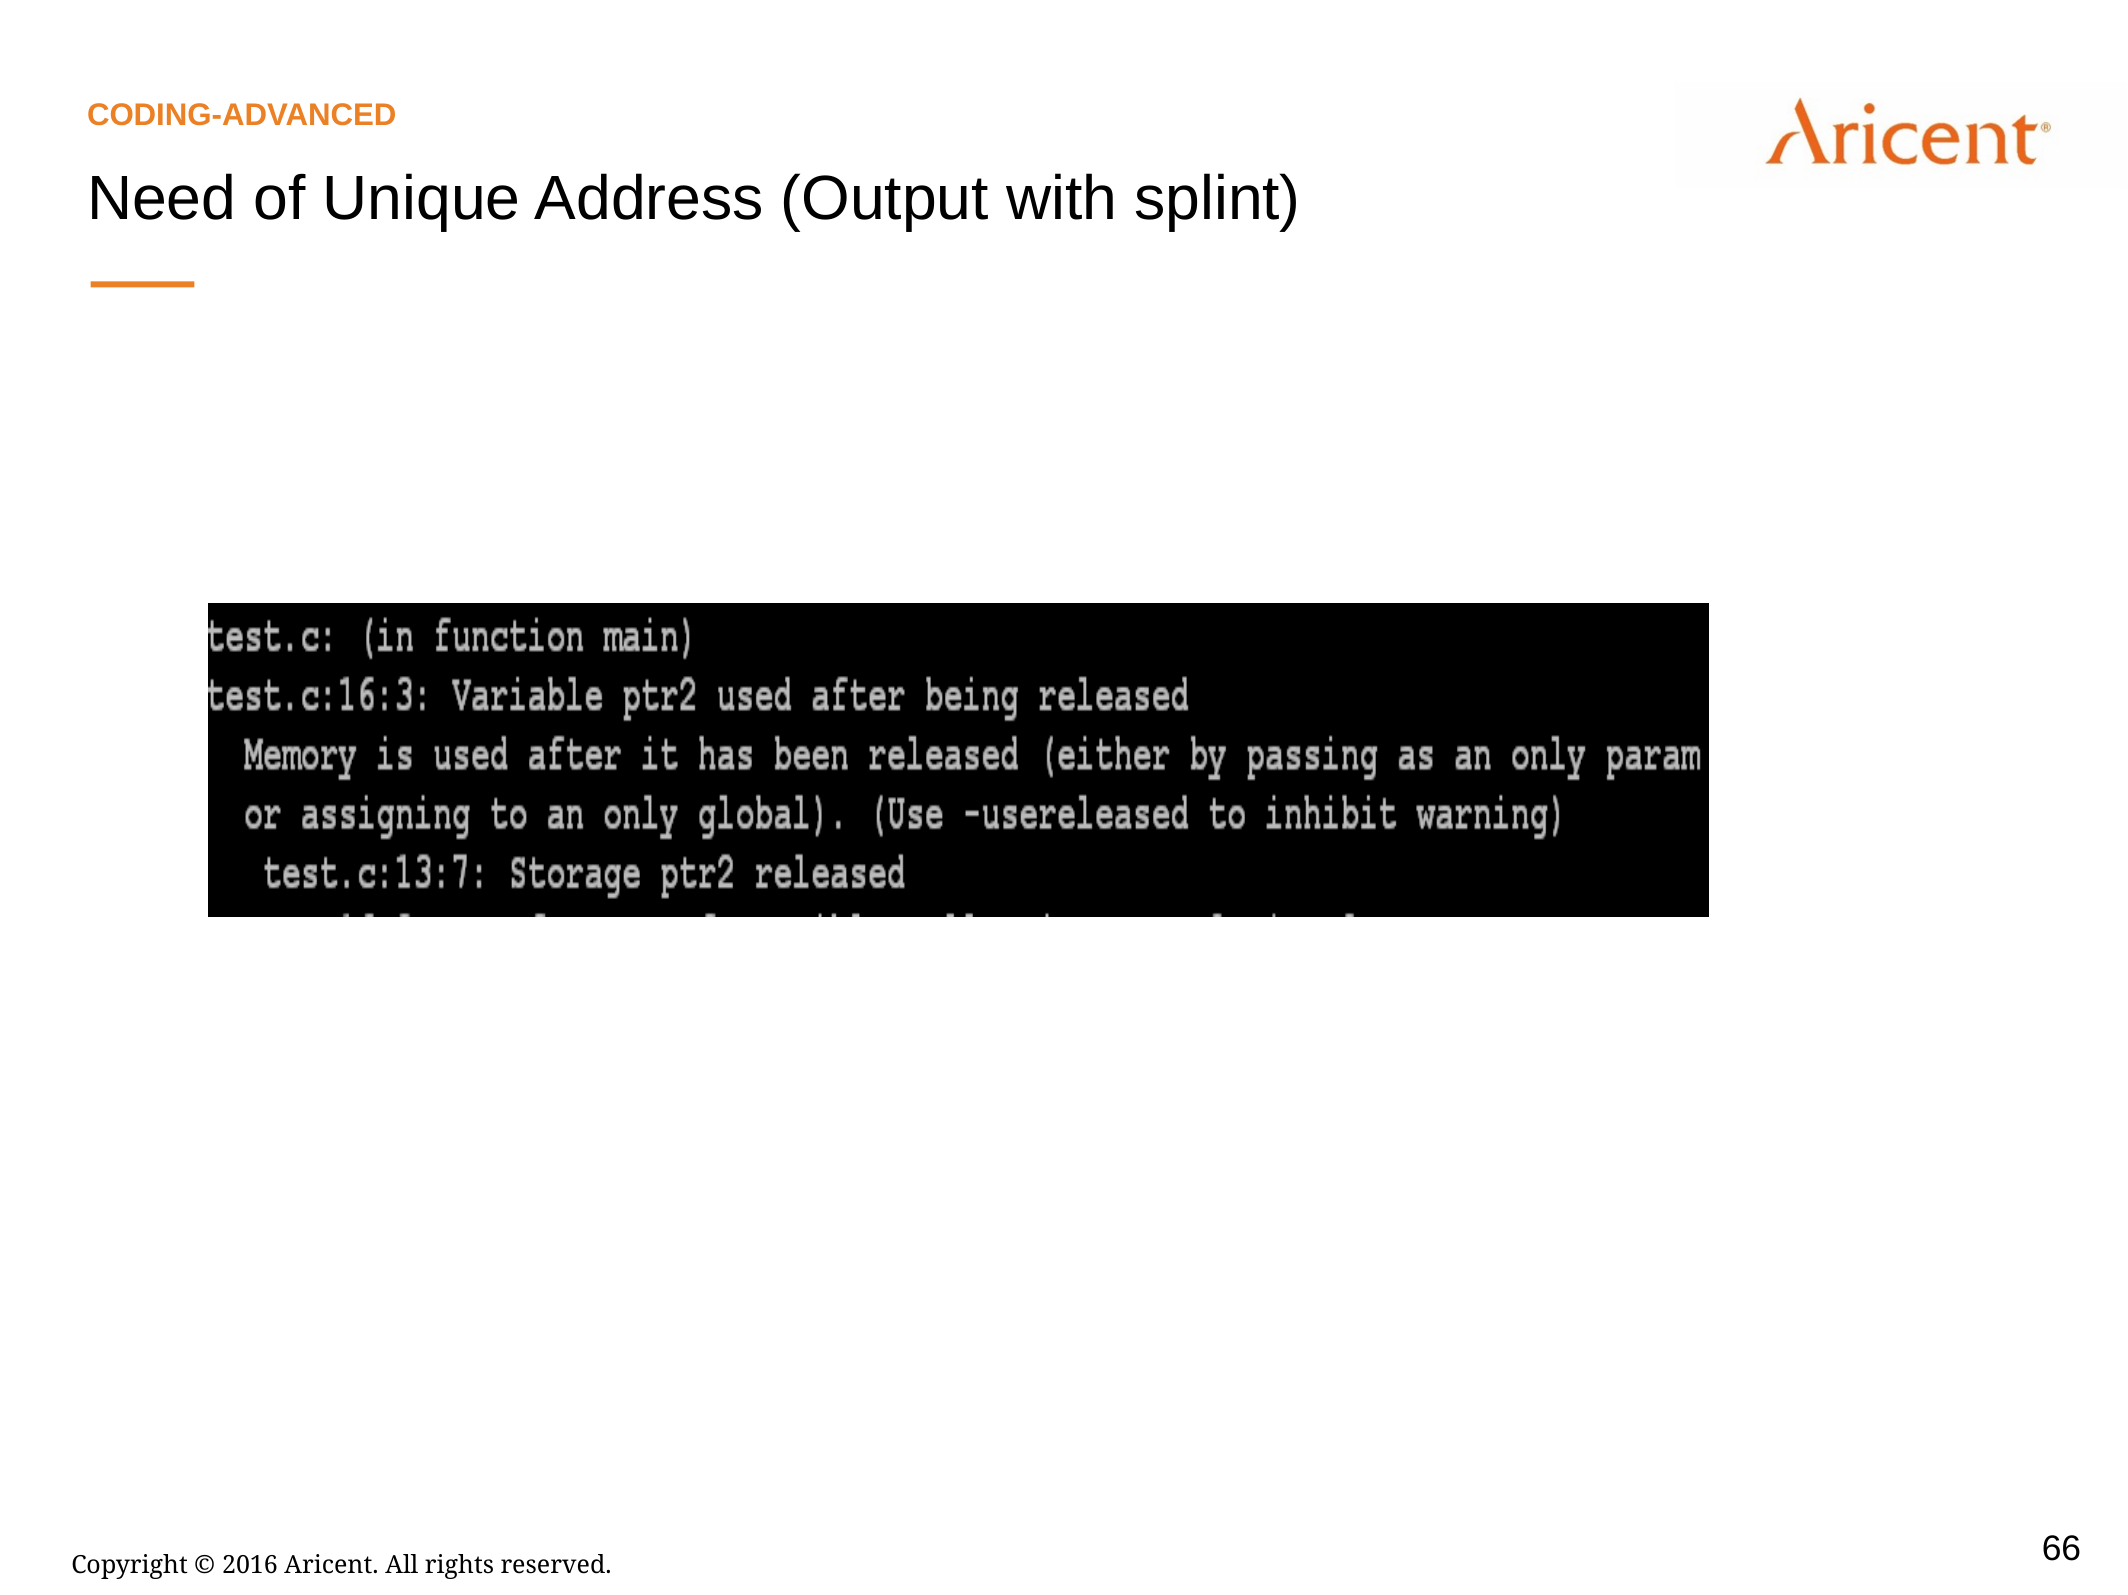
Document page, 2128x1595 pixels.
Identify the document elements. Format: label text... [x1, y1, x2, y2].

picture [1675, 82, 2128, 189]
picture [207, 603, 1709, 917]
list Need of Unique Address (Output with splint) [72, 150, 1742, 277]
list Coding-Advanced [72, 46, 1742, 140]
